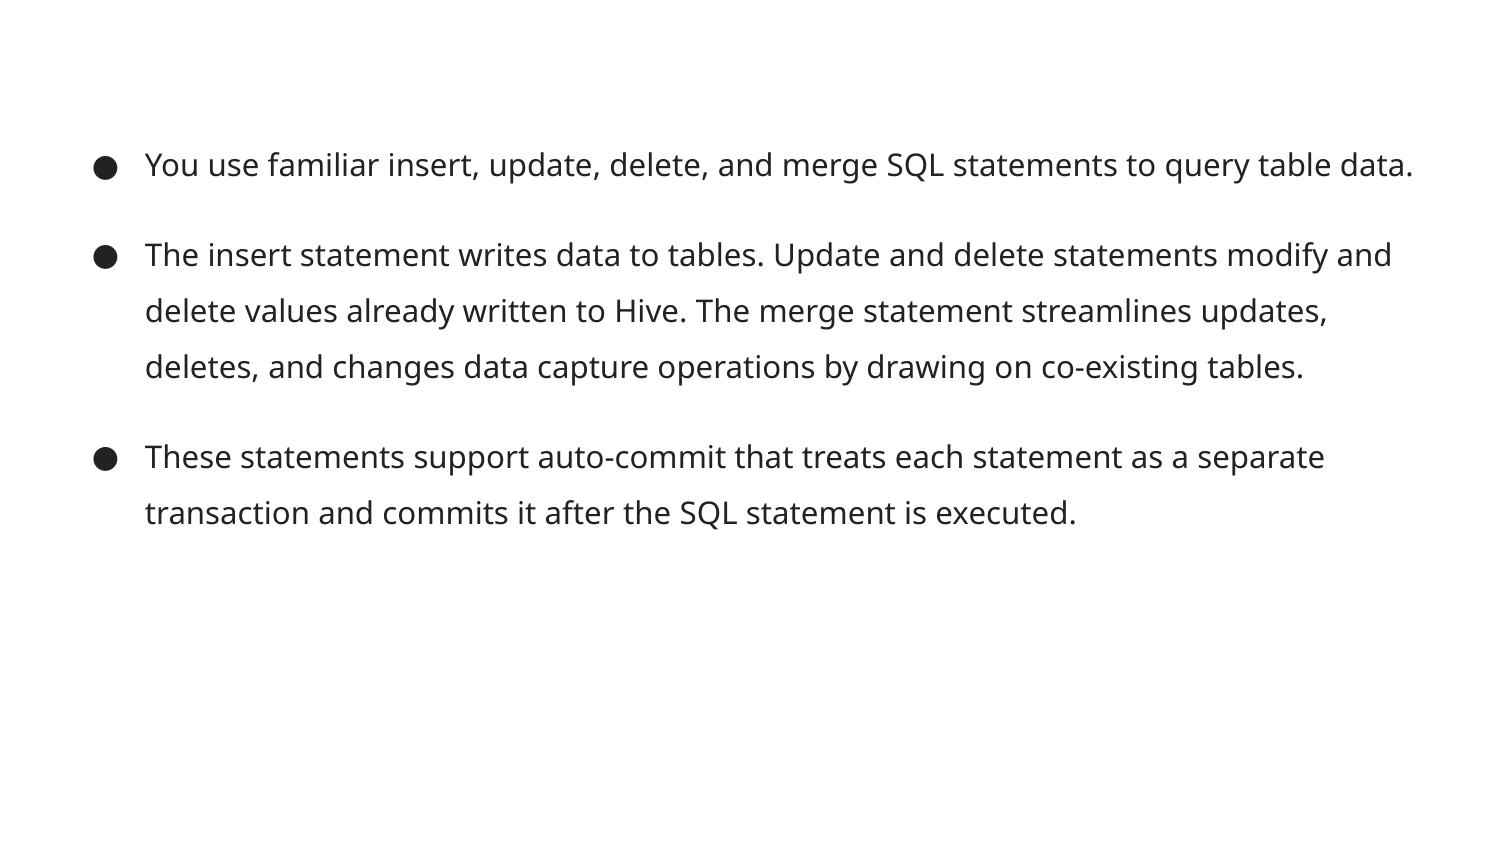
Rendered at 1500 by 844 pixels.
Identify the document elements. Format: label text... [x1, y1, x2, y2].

list You use familiar insert, update, delete, and merge SQL statements to query table data. The insert statement writes data to tables. Update and delete statements modify and delete values already written to Hive. The merge statement streamlines updates, deletes, and changes data capture operations by drawing on co-existing tables. These statements support auto-commit that treats each statement as a separate transaction and commits it after the SQL statement is executed. [54, 111, 1449, 750]
